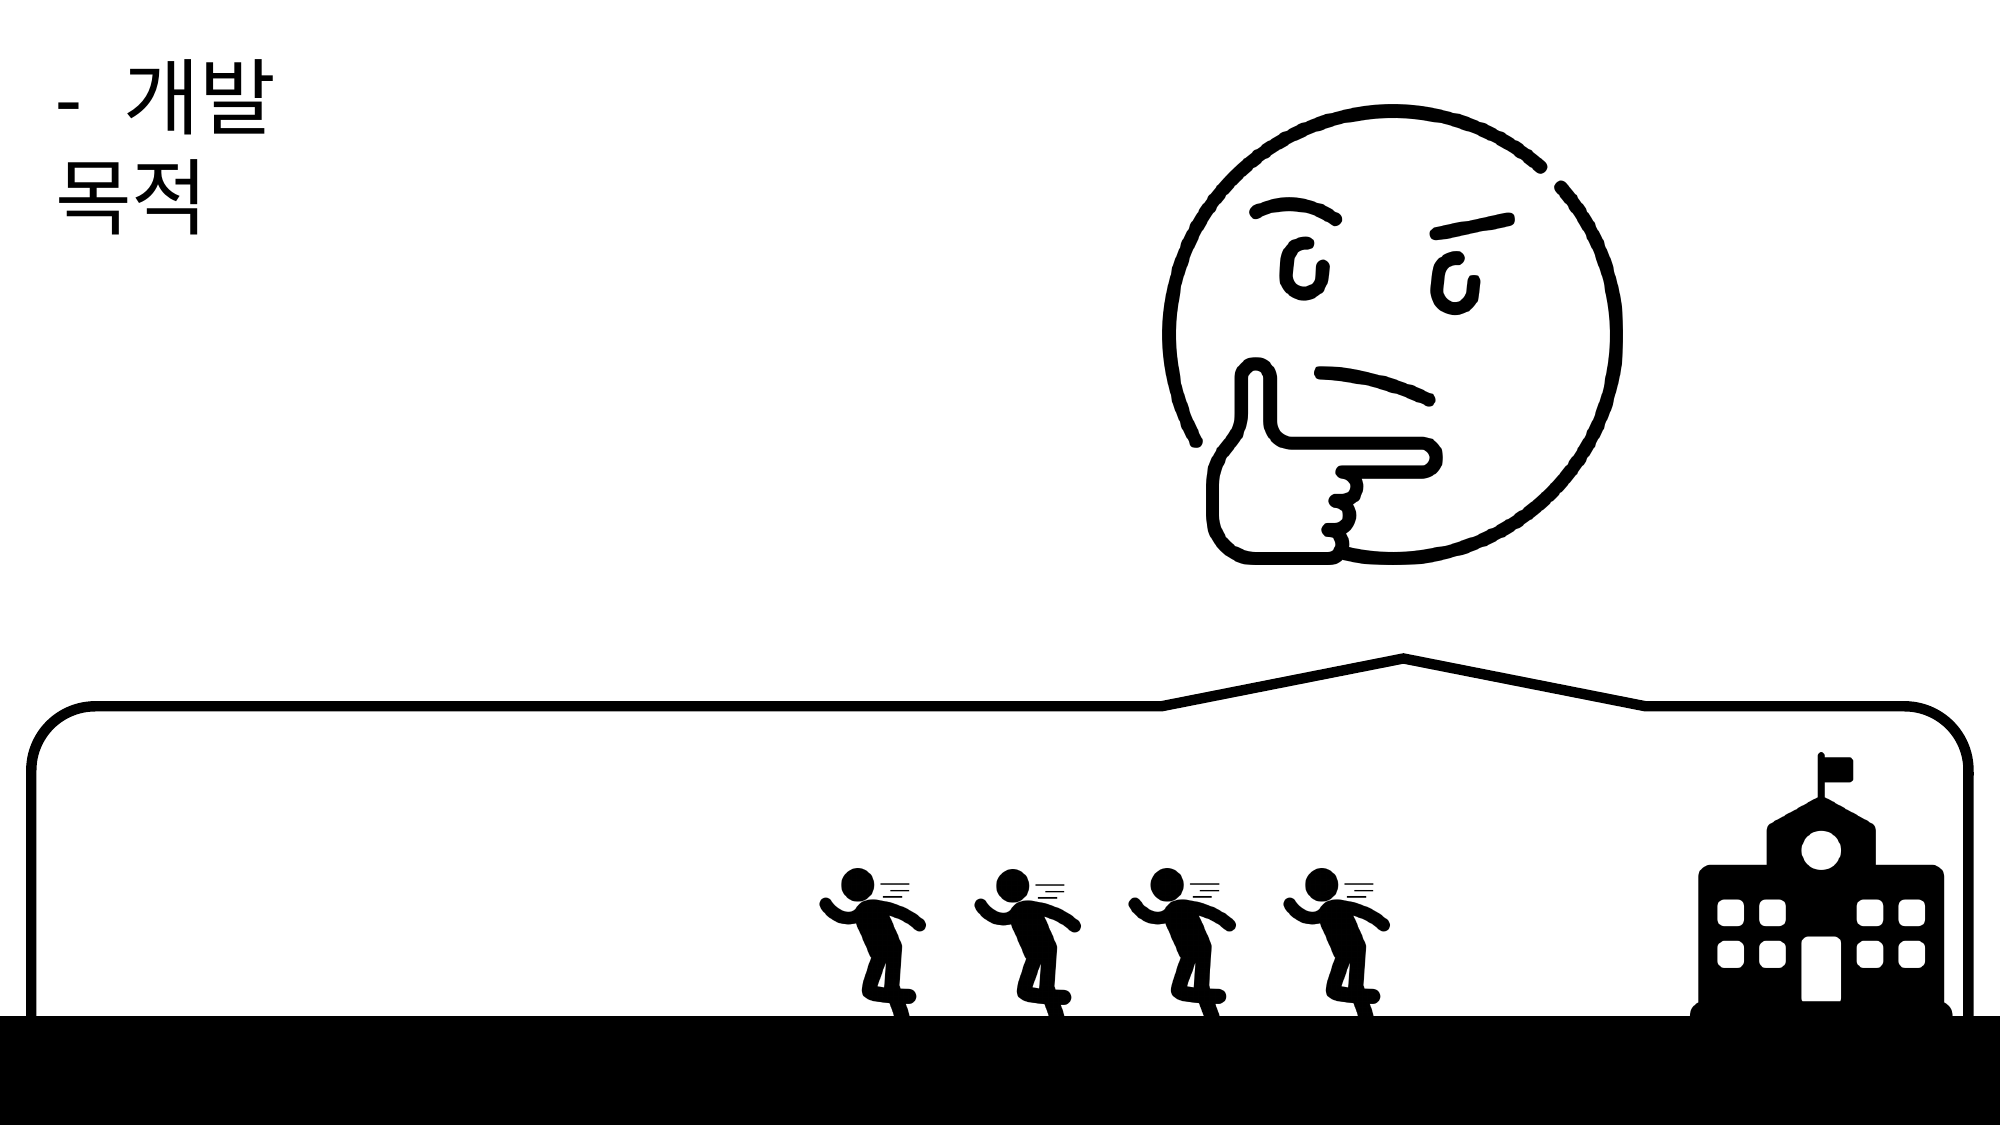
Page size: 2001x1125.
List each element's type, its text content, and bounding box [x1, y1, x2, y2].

picture [1682, 752, 1960, 1030]
text_box [30, 657, 1970, 1091]
picture [1162, 104, 1623, 565]
text_box [0, 1016, 2000, 1125]
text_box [795, 868, 1414, 1025]
text_box - 개발 목적 [40, 38, 467, 253]
